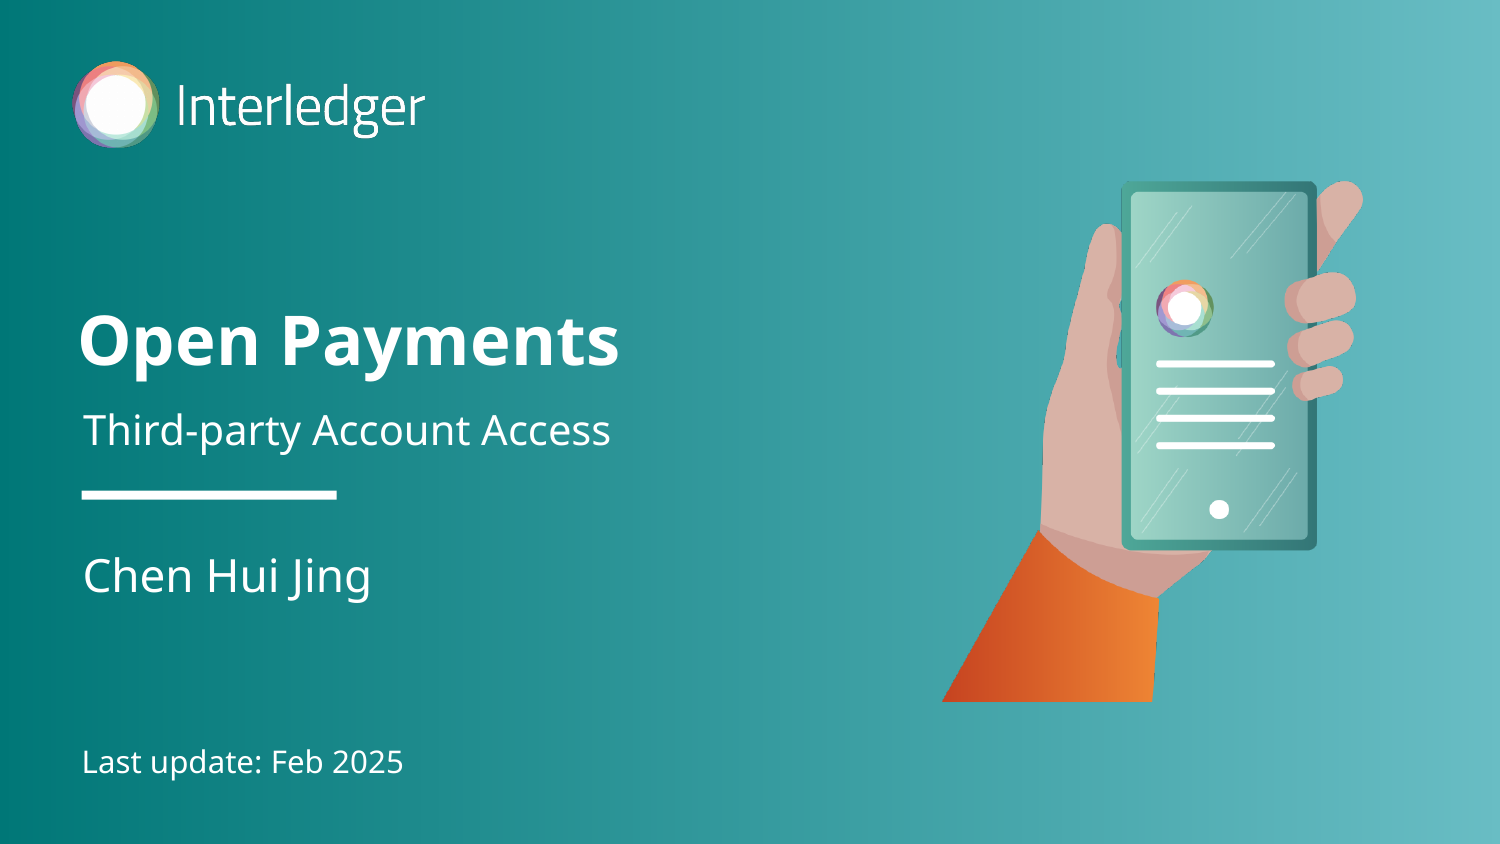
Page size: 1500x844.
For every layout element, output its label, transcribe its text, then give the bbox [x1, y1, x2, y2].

text_box Open Payments [74, 303, 852, 389]
picture [0, 0, 1500, 844]
text_box Third-party Account Access [68, 381, 829, 469]
text_box Last update: Feb 2025 [66, 721, 559, 795]
text_box [81, 490, 337, 500]
text_box Chen Hui Jing [67, 523, 560, 617]
